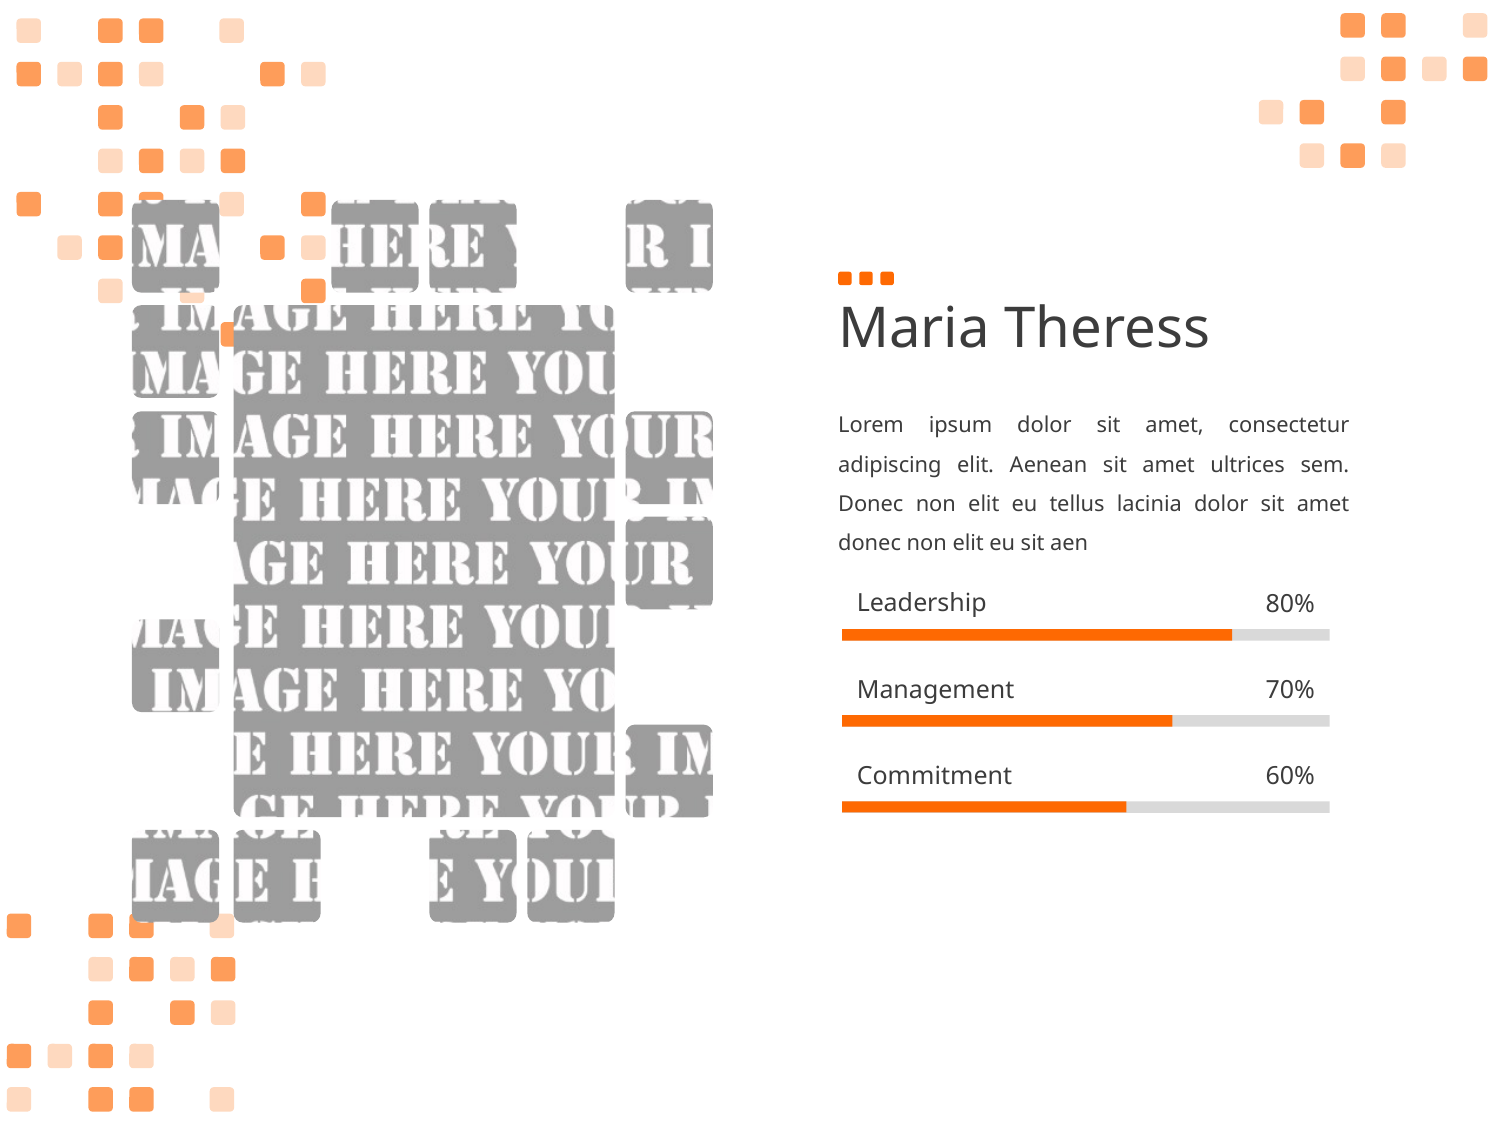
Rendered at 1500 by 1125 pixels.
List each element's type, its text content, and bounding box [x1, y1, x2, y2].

text_box [1233, 628, 1331, 642]
text_box [841, 628, 1233, 642]
picture [131, 199, 713, 923]
text_box [1174, 714, 1331, 728]
text_box [841, 714, 1174, 728]
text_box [6, 913, 236, 1112]
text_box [838, 271, 894, 286]
title Maria Theress [823, 220, 1500, 438]
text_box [6, 27, 336, 337]
text_box [841, 800, 1127, 814]
text_box Management [842, 665, 1075, 711]
text_box Lorem ipsum dolor sit amet, consectetur adipiscing elit. Aenean sit amet ultrices sem. Donec non elit eu tellus lacinia dolor sit amet donec non elit eu sit aen [823, 390, 1365, 563]
text_box Leadership [842, 579, 1075, 625]
text_box 70% [1210, 666, 1330, 711]
text_box [1127, 800, 1331, 814]
text_box Commitment [842, 751, 1075, 797]
text_box 80% [1210, 579, 1330, 625]
text_box 60% [1210, 752, 1330, 797]
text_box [1258, 13, 1488, 168]
